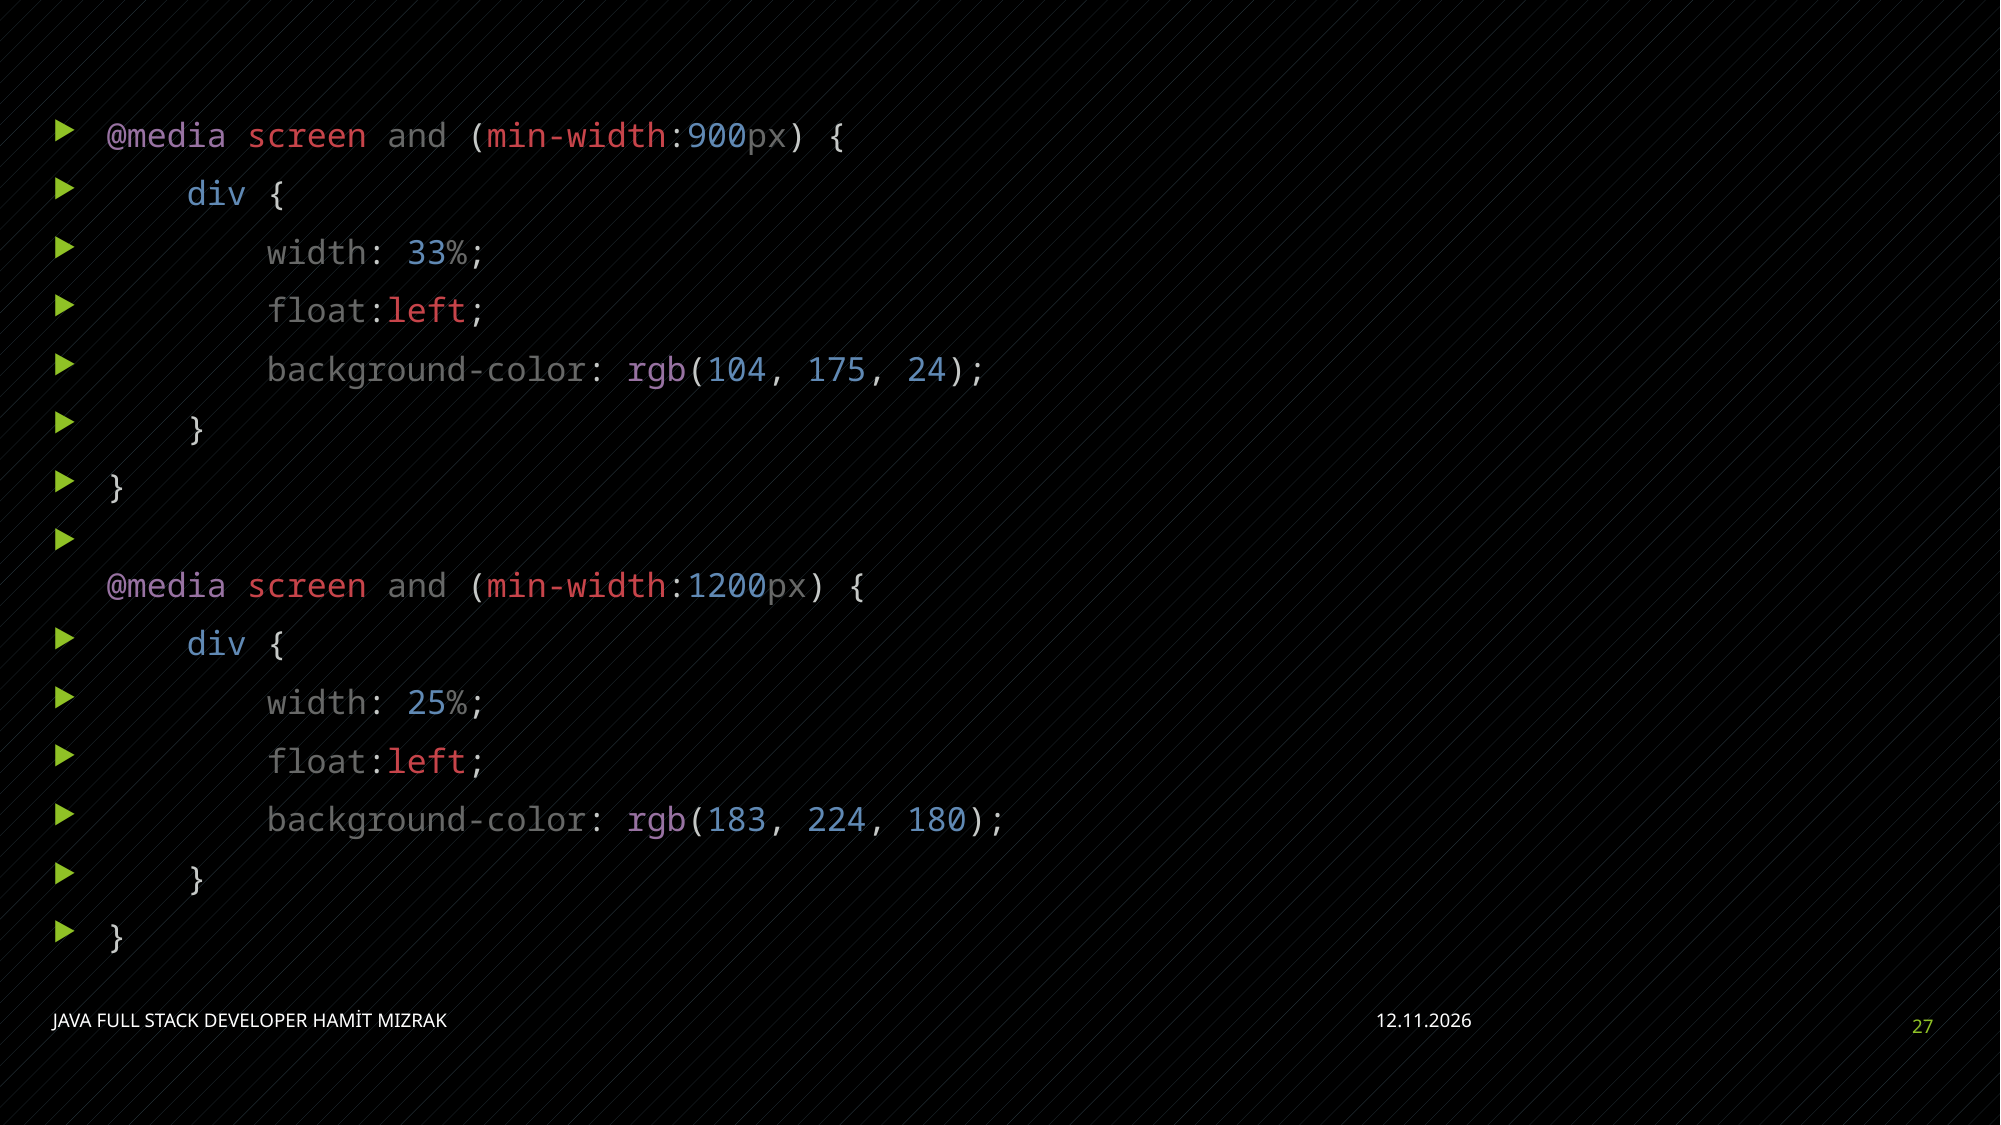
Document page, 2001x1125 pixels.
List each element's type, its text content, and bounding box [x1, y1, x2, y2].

list @media screen and (min-width:900px) { div { width: 33%; float:left; background-color: rgb(104, 175, 24); } } @media screen and (min-width:1200px) { div { width: 25%; float:left; background-color: rgb(183, 224, 180); } } [37, 106, 1949, 971]
footer JAVA FULL STACK DEVELOPER HAMİT MIZRAK [37, 991, 1145, 1051]
slide_number 27 [1836, 997, 1949, 1058]
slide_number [1181, 991, 1487, 1051]
